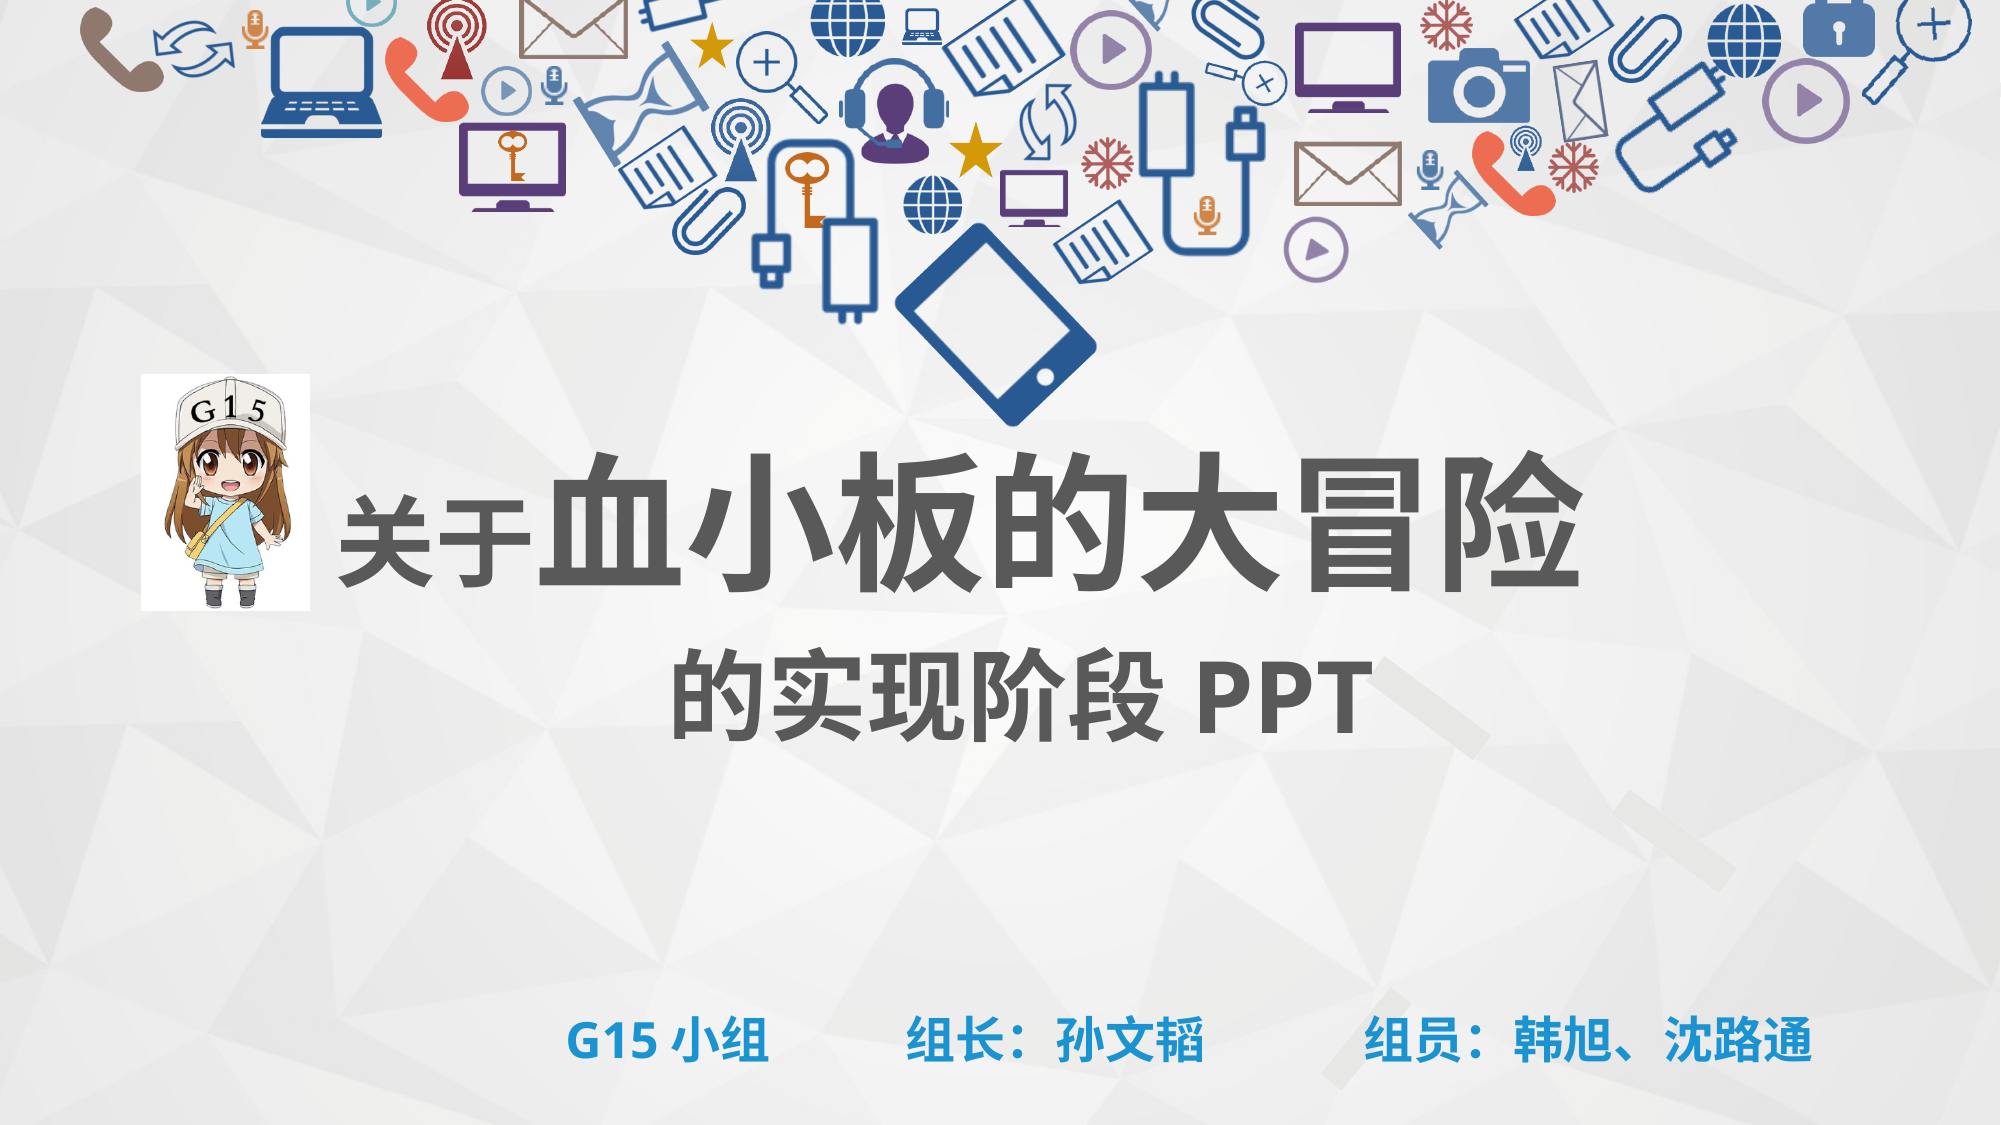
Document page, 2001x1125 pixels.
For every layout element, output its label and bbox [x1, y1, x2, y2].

text_box [79, 0, 1978, 432]
picture [0, 0, 2000, 1125]
